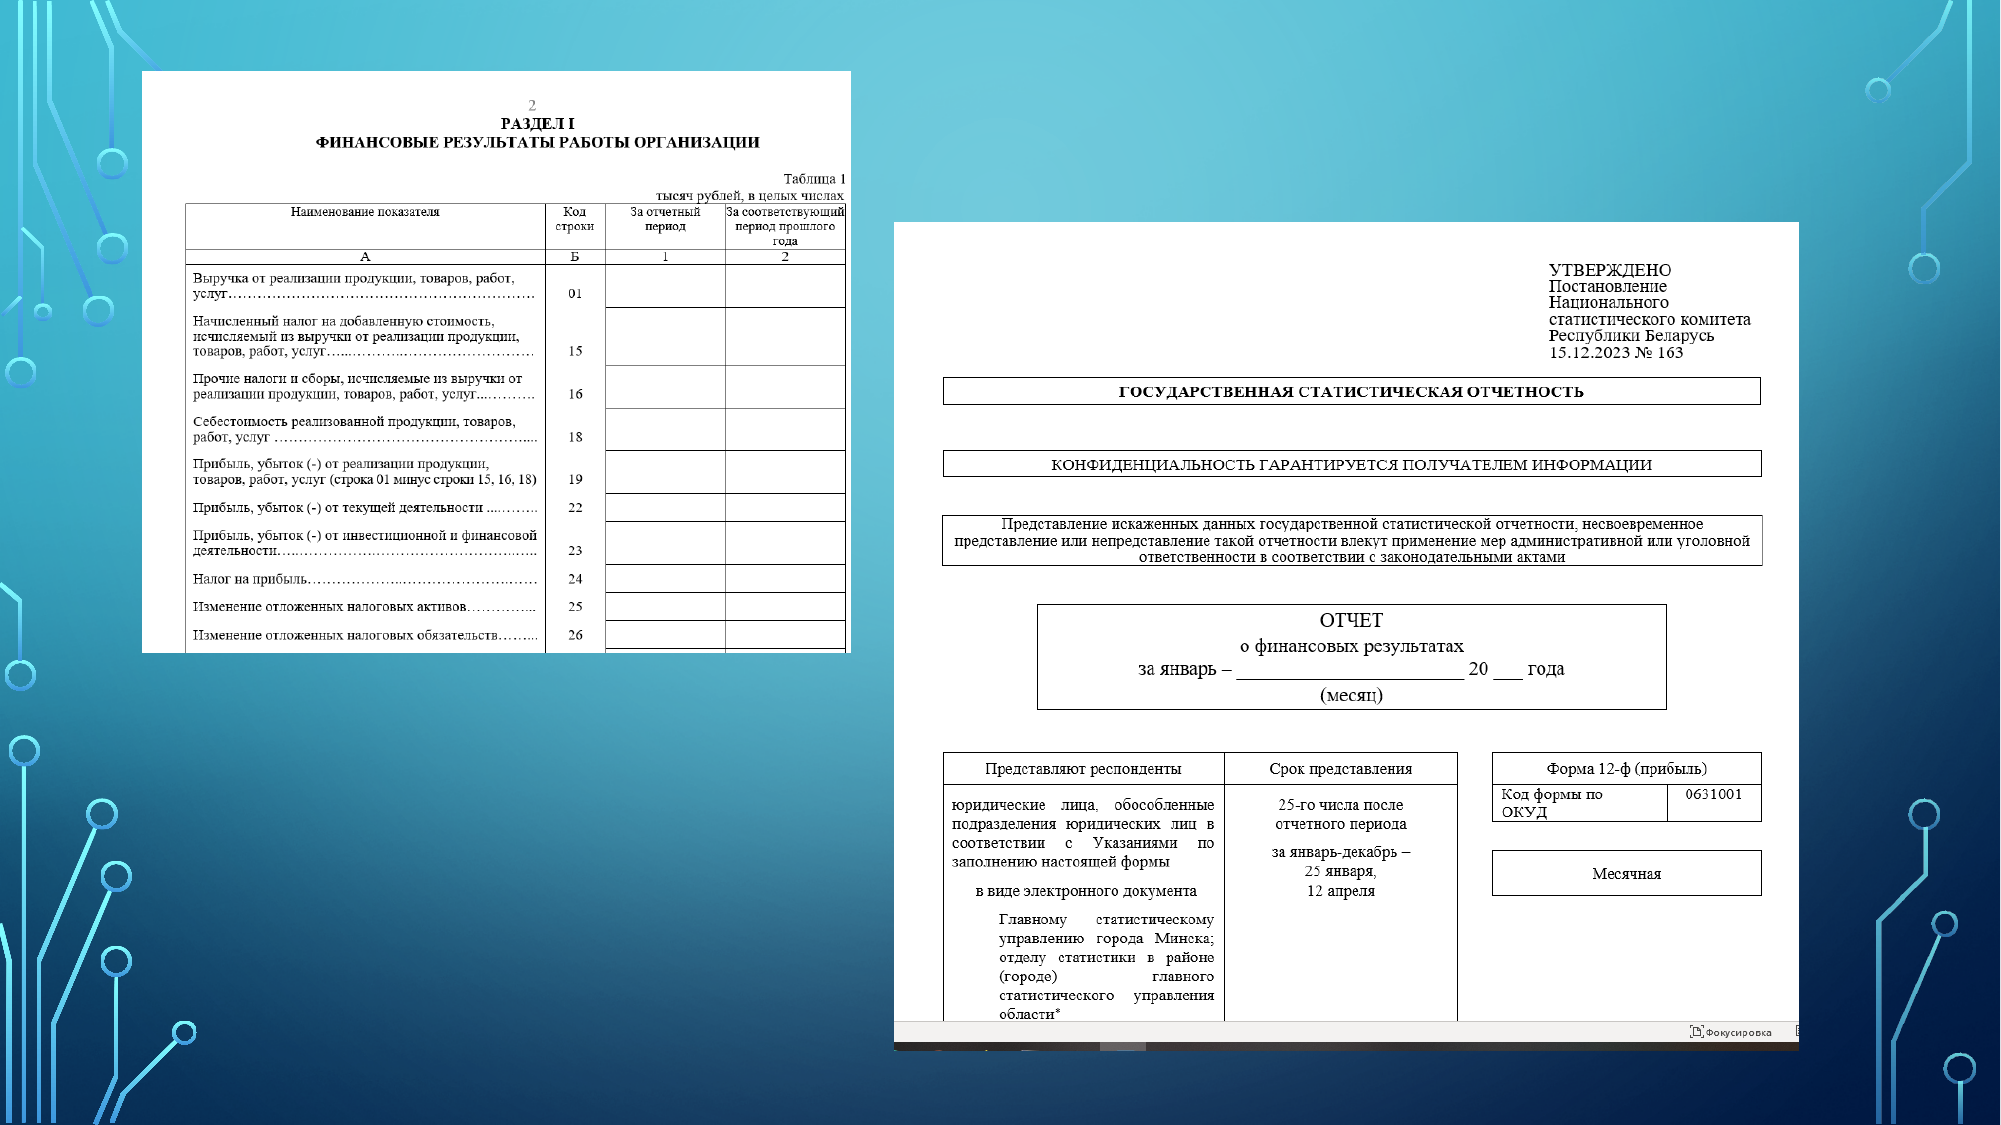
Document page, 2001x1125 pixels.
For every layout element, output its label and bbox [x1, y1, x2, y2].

picture [894, 222, 1799, 1051]
list [142, 70, 851, 653]
